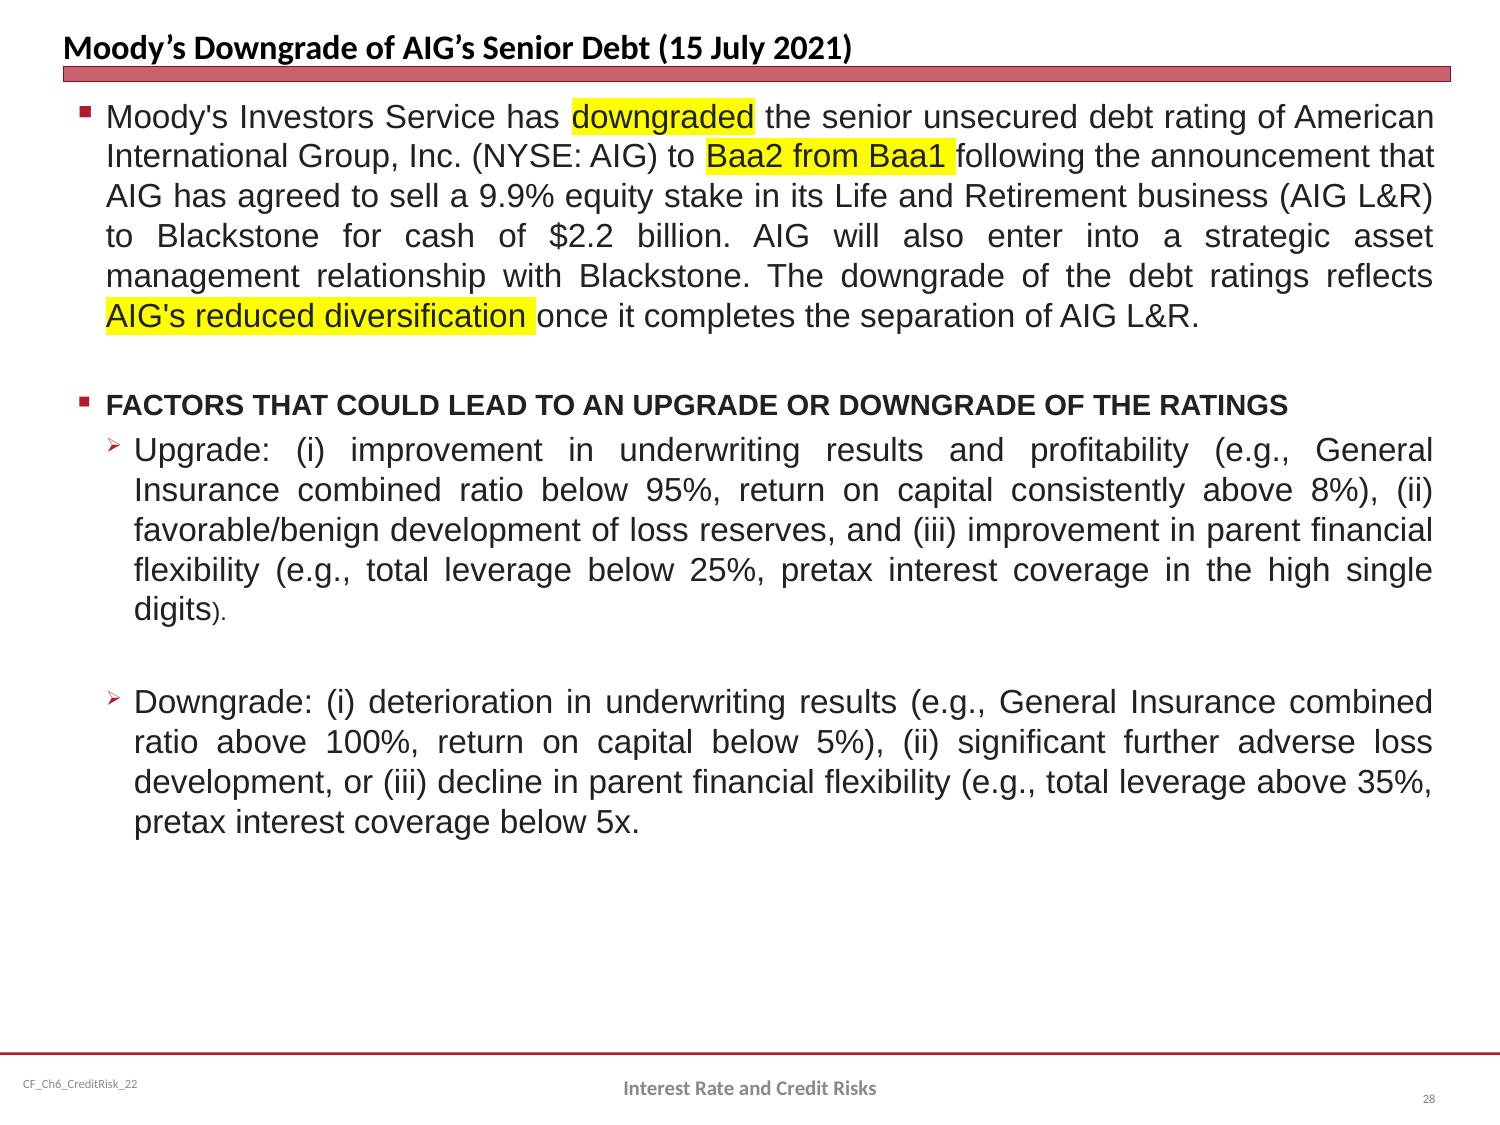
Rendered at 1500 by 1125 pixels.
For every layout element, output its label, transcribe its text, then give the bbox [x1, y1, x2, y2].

list Moody's Investors Service has downgraded the senior unsecured debt rating of American International Group, Inc. (NYSE: AIG) to Baa2 from Baa1 following the announcement that AIG has agreed to sell a 9.9% equity stake in its Life and Retirement business (AIG L&R) to Blackstone for cash of $2.2 billion. AIG will also enter into a strategic asset management relationship with Blackstone. The downgrade of the debt ratings reflects AIG's reduced diversification once it completes the separation of AIG L&R. FACTORS THAT COULD LEAD TO AN UPGRADE OR DOWNGRADE OF THE RATINGS Upgrade: (i) improvement in underwriting results and profitability (e.g., General Insurance combined ratio below 95%, return on capital consistently above 8%), (ii) favorable/benign development of loss reserves, and (iii) improvement in parent financial flexibility (e.g., total leverage below 25%, pretax interest coverage in the high single digits). Downgrade: (i) deterioration in underwriting results (e.g., General Insurance combined ratio above 100%, return on capital below 5%), (ii) significant further adverse loss development, or (iii) decline in parent financial flexibility (e.g., total leverage above 35%, pretax interest coverage below 5x. [63, 87, 1451, 1041]
title Moody’s Downgrade of AIG’s Senior Debt (15 July 2021) [62, 6, 1451, 67]
slide_number 28 [1375, 1061, 1451, 1122]
footer Interest Rate and Credit Risks [512, 1056, 988, 1117]
